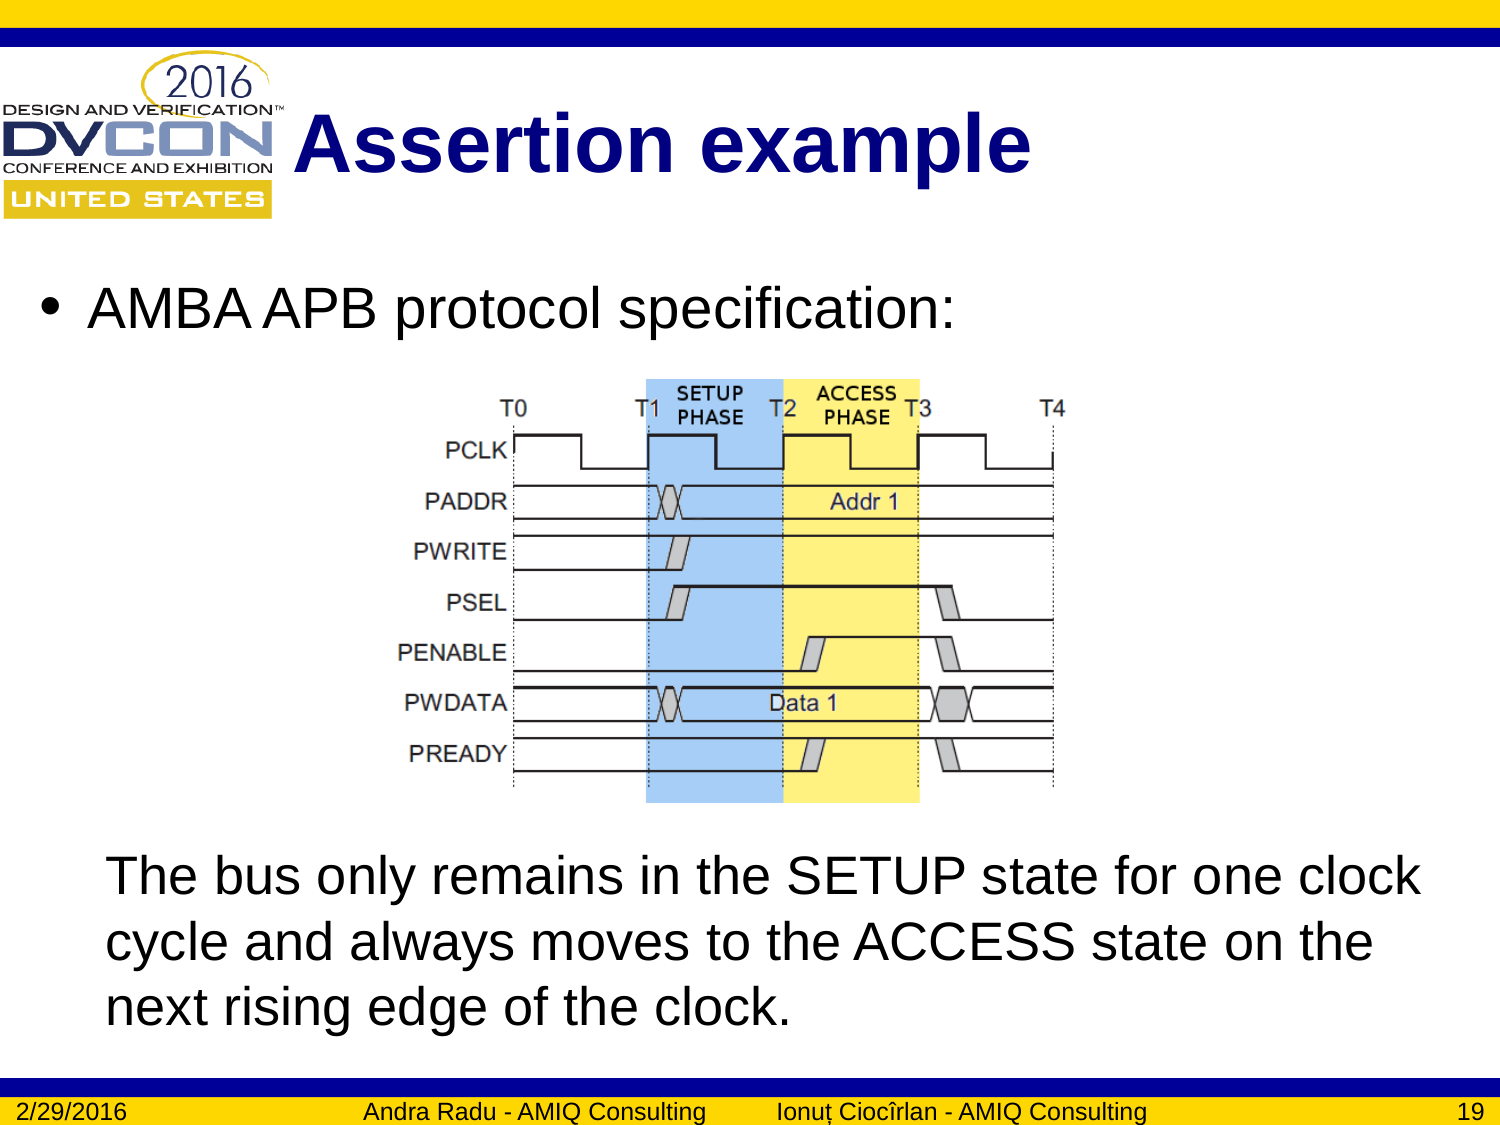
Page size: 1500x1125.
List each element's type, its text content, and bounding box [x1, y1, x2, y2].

picture [387, 379, 1071, 803]
slide_number 19 [1350, 1097, 1500, 1124]
title Assertion example [277, 45, 1478, 233]
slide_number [0, 1097, 175, 1124]
list AMBA APB protocol specification: The bus only remains in the SETUP state for one clock cycle and always moves to the ACCESS state on the next rising edge of the clock. [24, 262, 1475, 1063]
picture [0, 46, 277, 223]
footer Andra Radu - AMIQ Consulting Ionuț Ciocîrlan - AMIQ Consulting [187, 1097, 1325, 1124]
